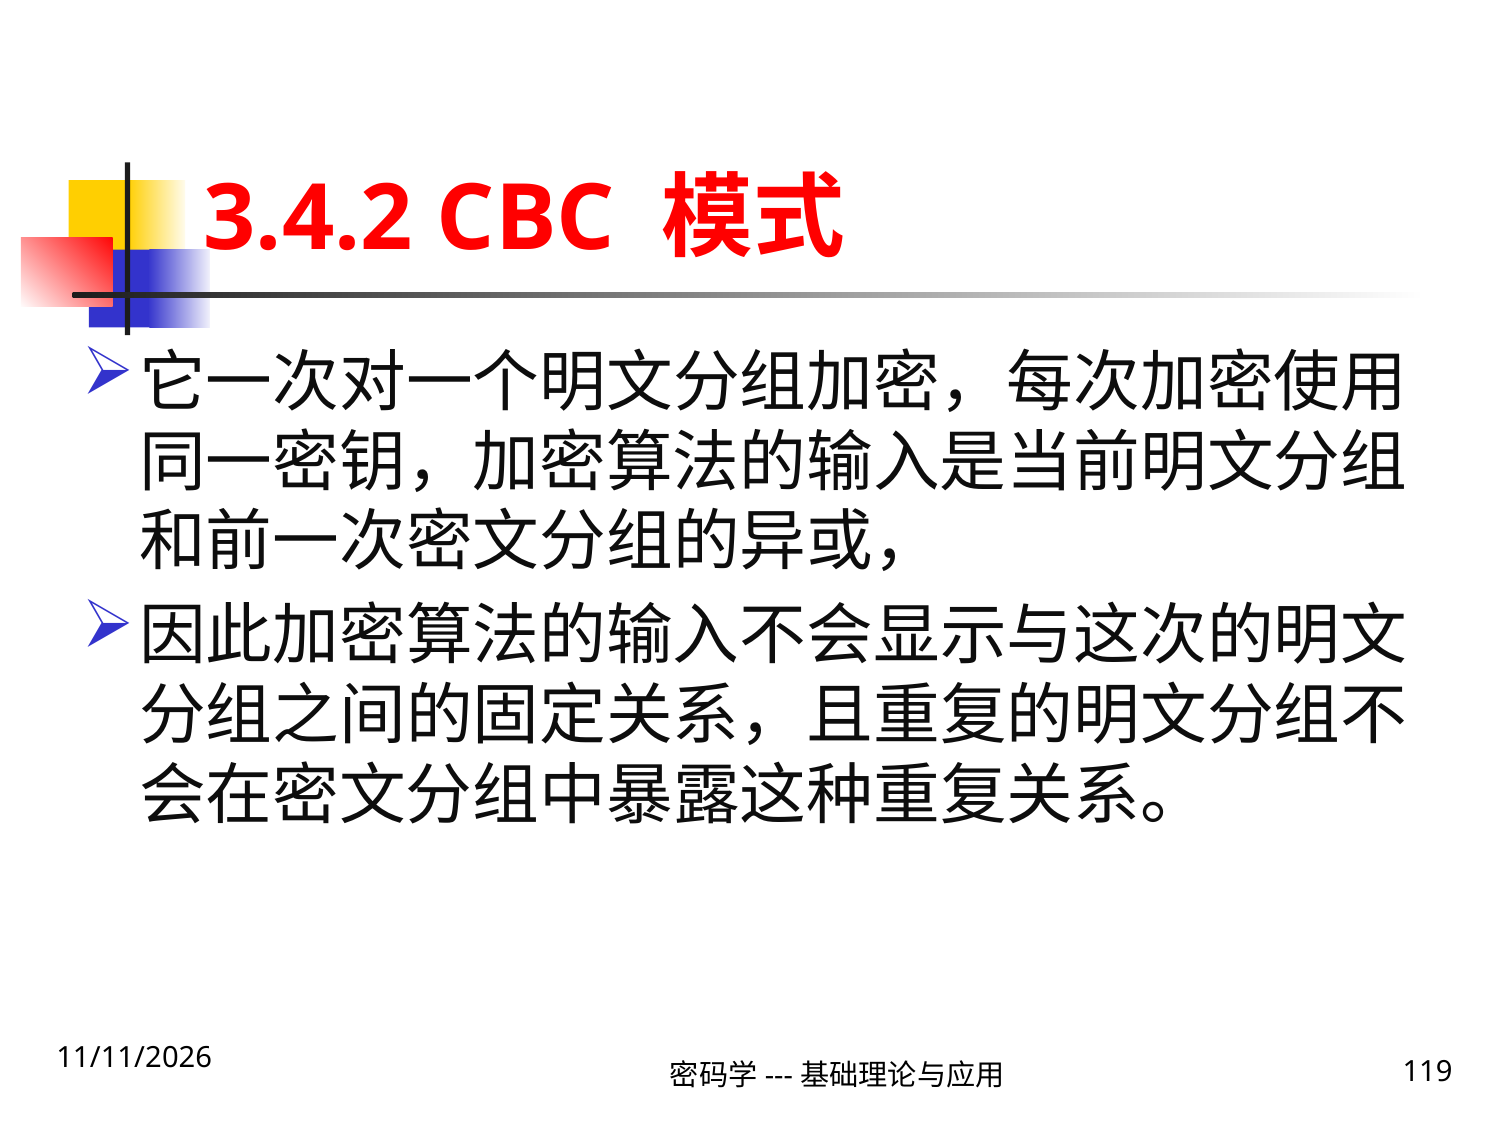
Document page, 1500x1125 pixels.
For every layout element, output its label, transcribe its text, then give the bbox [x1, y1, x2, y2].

slide_number 2020\1\23 Thursday [41, 1019, 463, 1096]
title 3.4.2 CBC 模式 [188, 34, 1468, 276]
slide_number 119 [1154, 1023, 1468, 1100]
footer 密码学---基础理论与应用 [599, 1023, 1076, 1100]
list 它一次对一个明文分组加密，每次加密使用同一密钥，加密算法的输入是当前明文分组和前一次密文分组的异或， 因此加密算法的输入不会显示与这次的明文分组之间的固定关系，且重复的明文分组不会在密文分组中暴露这种重复关系。 [67, 330, 1470, 1007]
